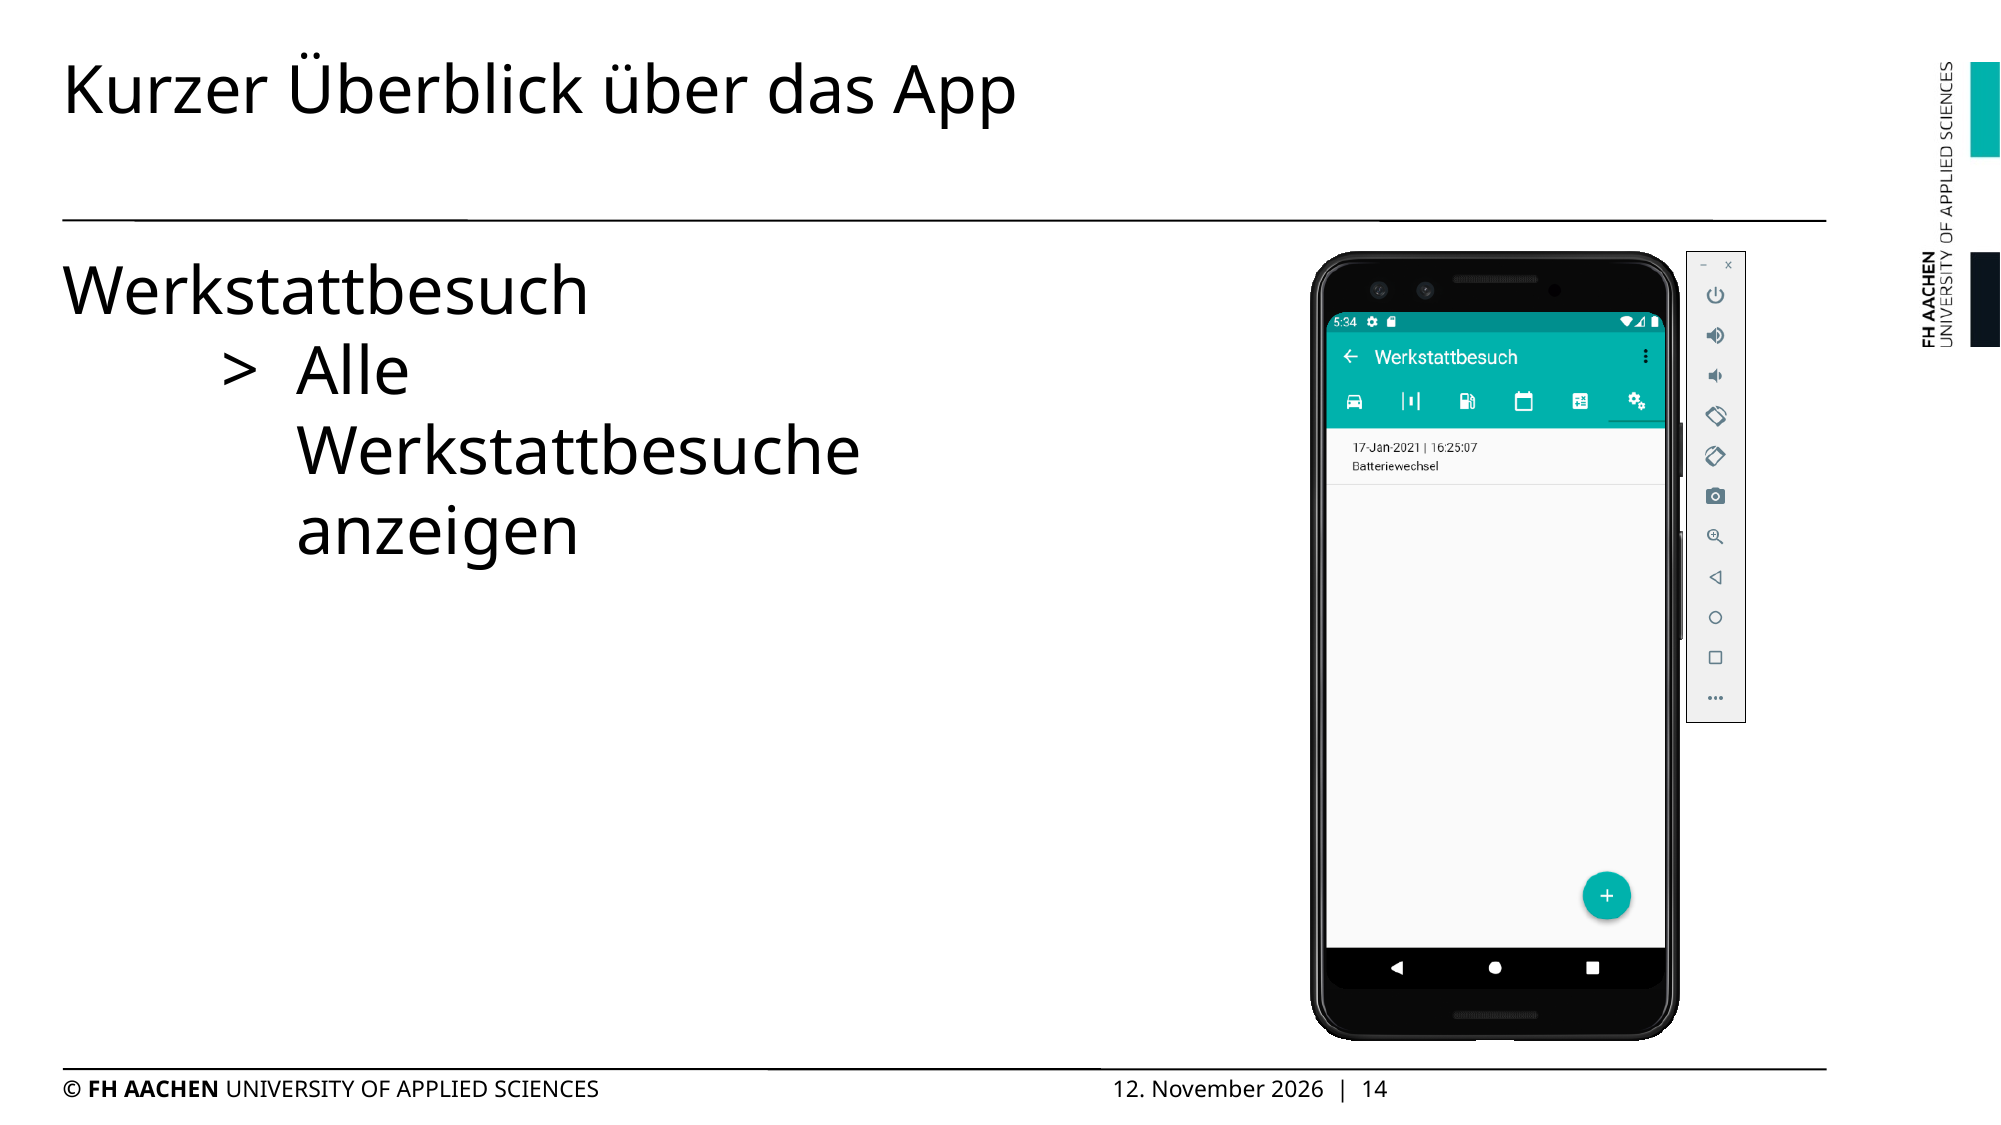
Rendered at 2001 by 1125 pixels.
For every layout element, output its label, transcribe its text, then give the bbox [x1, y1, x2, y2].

picture [1911, 62, 2000, 347]
list Werkstattbesuch Alle Werkstattbesuche anzeigen [62, 247, 969, 1040]
picture [1283, 228, 1761, 1059]
title Kurzer Überblick über das App [62, 47, 1827, 201]
